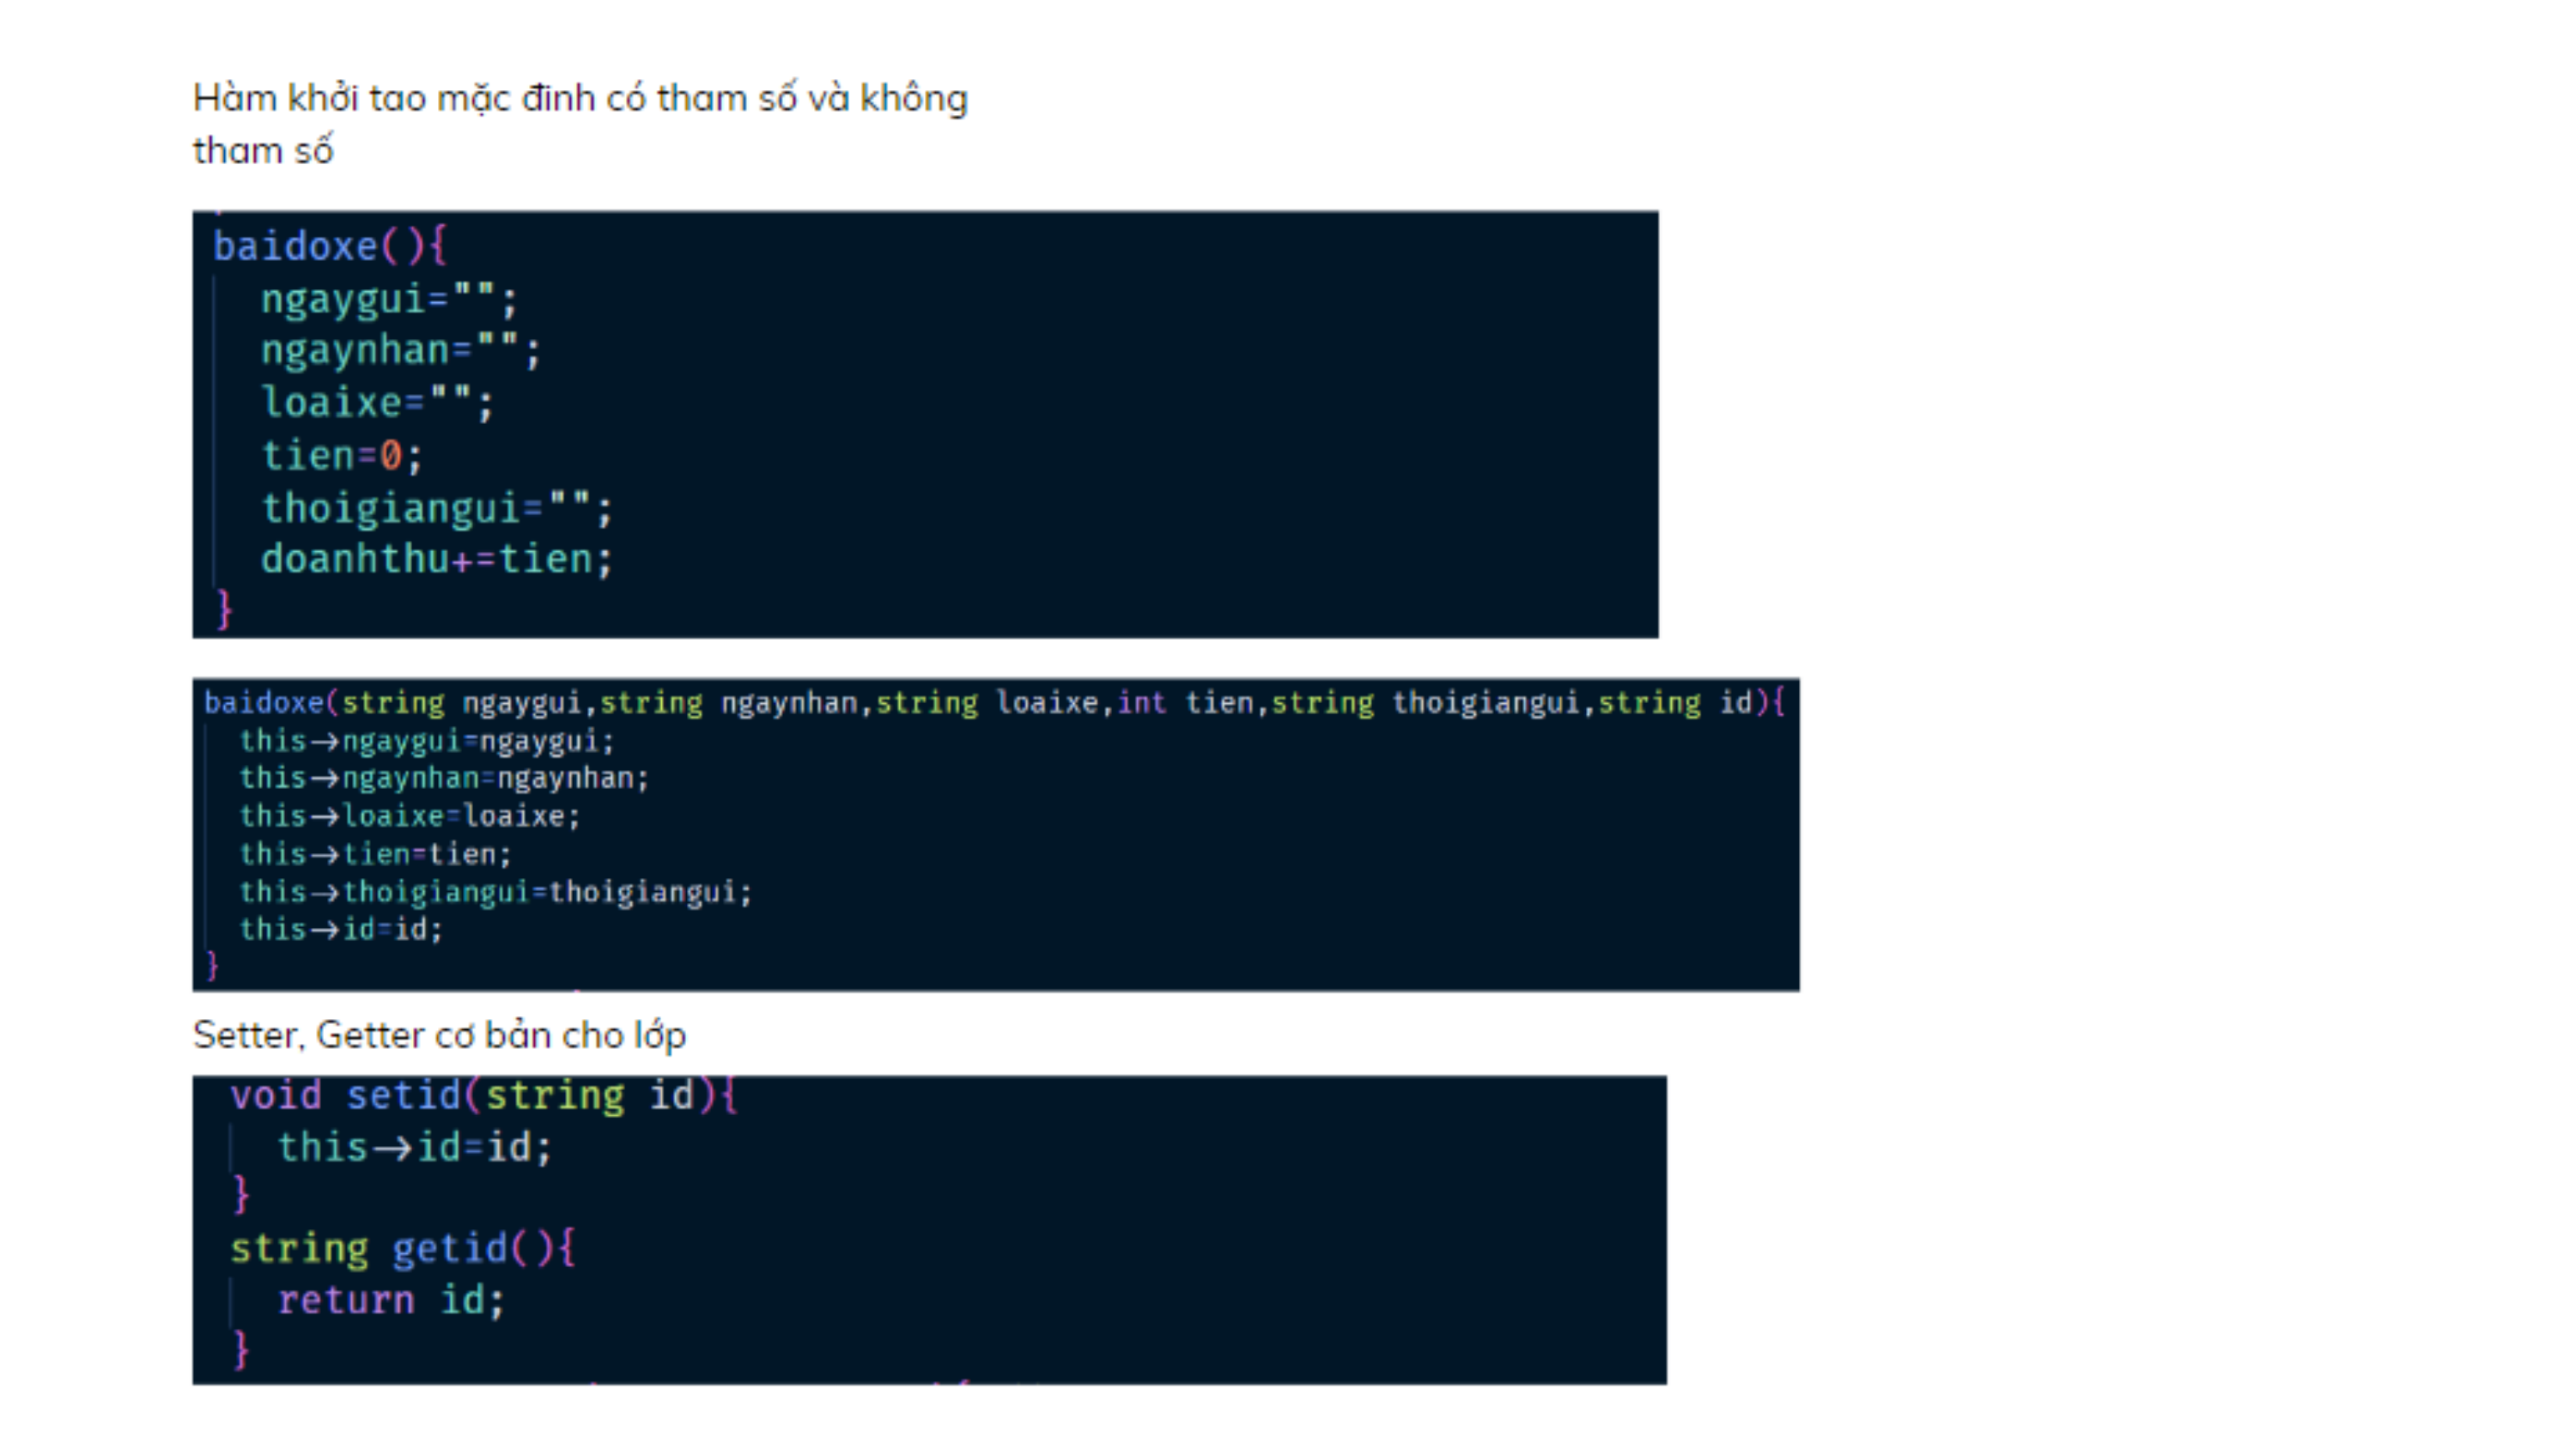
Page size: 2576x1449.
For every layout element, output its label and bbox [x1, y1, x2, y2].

text_box [125, 51, 2484, 1416]
